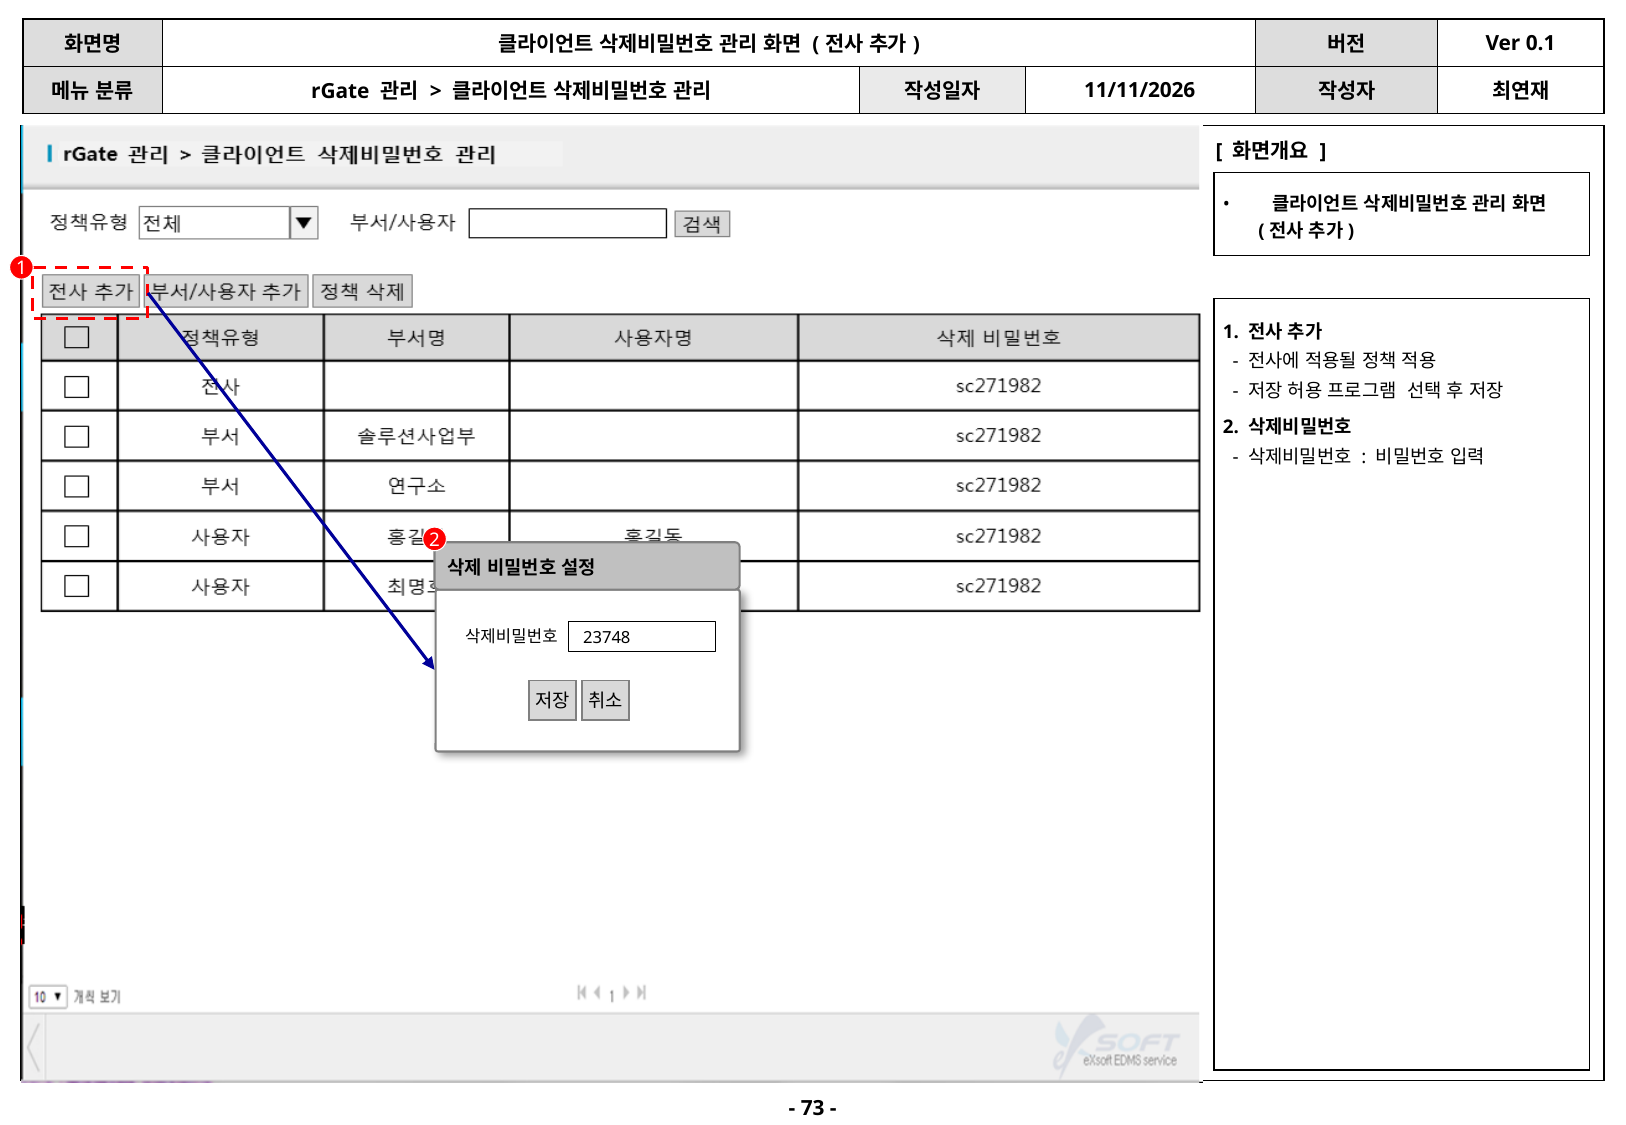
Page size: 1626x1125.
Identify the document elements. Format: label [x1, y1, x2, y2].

table_cell [163, 67, 859, 113]
text_box [7, 253, 20, 282]
picture [20, 125, 1203, 1083]
table_cell [860, 67, 1025, 113]
table_cell [1438, 67, 1603, 113]
text_box [1215, 137, 1327, 163]
text_box [147, 292, 435, 671]
table_header [1256, 20, 1437, 66]
text_box [1214, 172, 1590, 256]
table_cell [1026, 67, 1255, 113]
text_box [1214, 298, 1590, 1071]
table_header [1438, 20, 1603, 66]
table_header [24, 20, 162, 66]
table_header [163, 20, 1255, 66]
table_cell [24, 67, 162, 113]
table_cell [1256, 67, 1437, 113]
